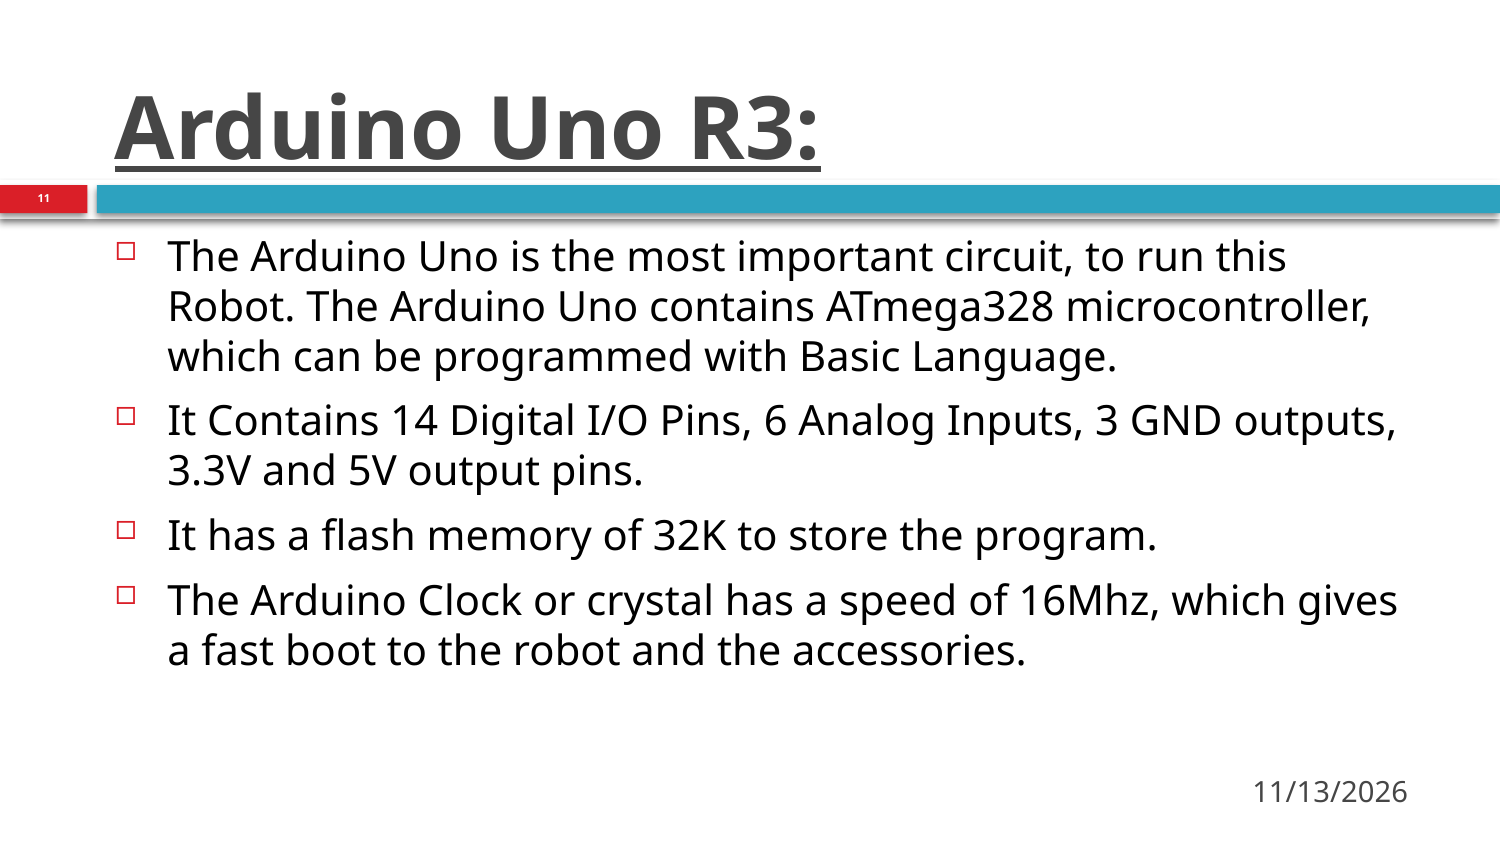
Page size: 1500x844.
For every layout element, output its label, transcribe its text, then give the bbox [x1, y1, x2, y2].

title Arduino Uno R3: [99, 19, 1438, 185]
list The Arduino Uno is the most important circuit, to run this Robot. The Arduino Uno contains ATmega328 microcontroller, which can be programmed with Basic Language. It Contains 14 Digital I/O Pins, 6 Analog Inputs, 3 GND outputs, 3.3V and 5V output pins. It has a flash memory of 32K to store the program. The Arduino Clock or crystal has a speed of 16Mhz, which gives a fast boot to the robot and the accessories. [99, 221, 1438, 759]
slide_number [1237, 771, 1438, 814]
slide_number 11 [0, 184, 88, 215]
